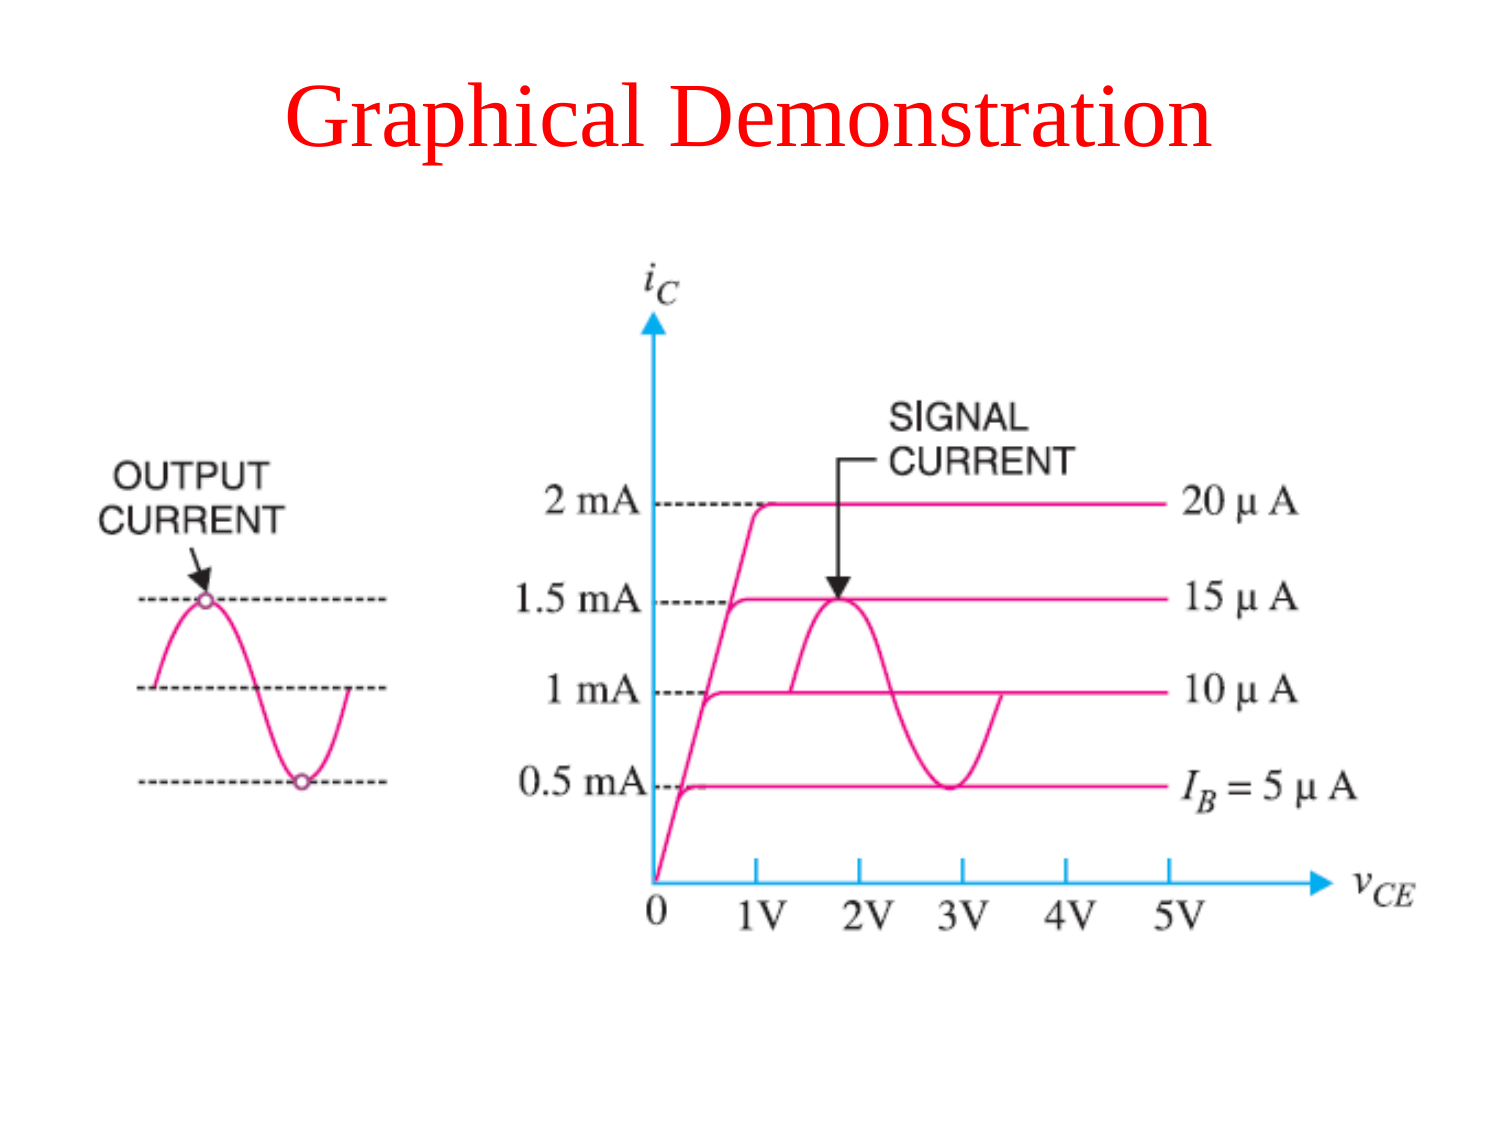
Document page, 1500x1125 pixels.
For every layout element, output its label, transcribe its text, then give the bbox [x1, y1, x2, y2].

picture [87, 249, 1426, 958]
title Graphical Demonstration [75, 45, 1425, 175]
